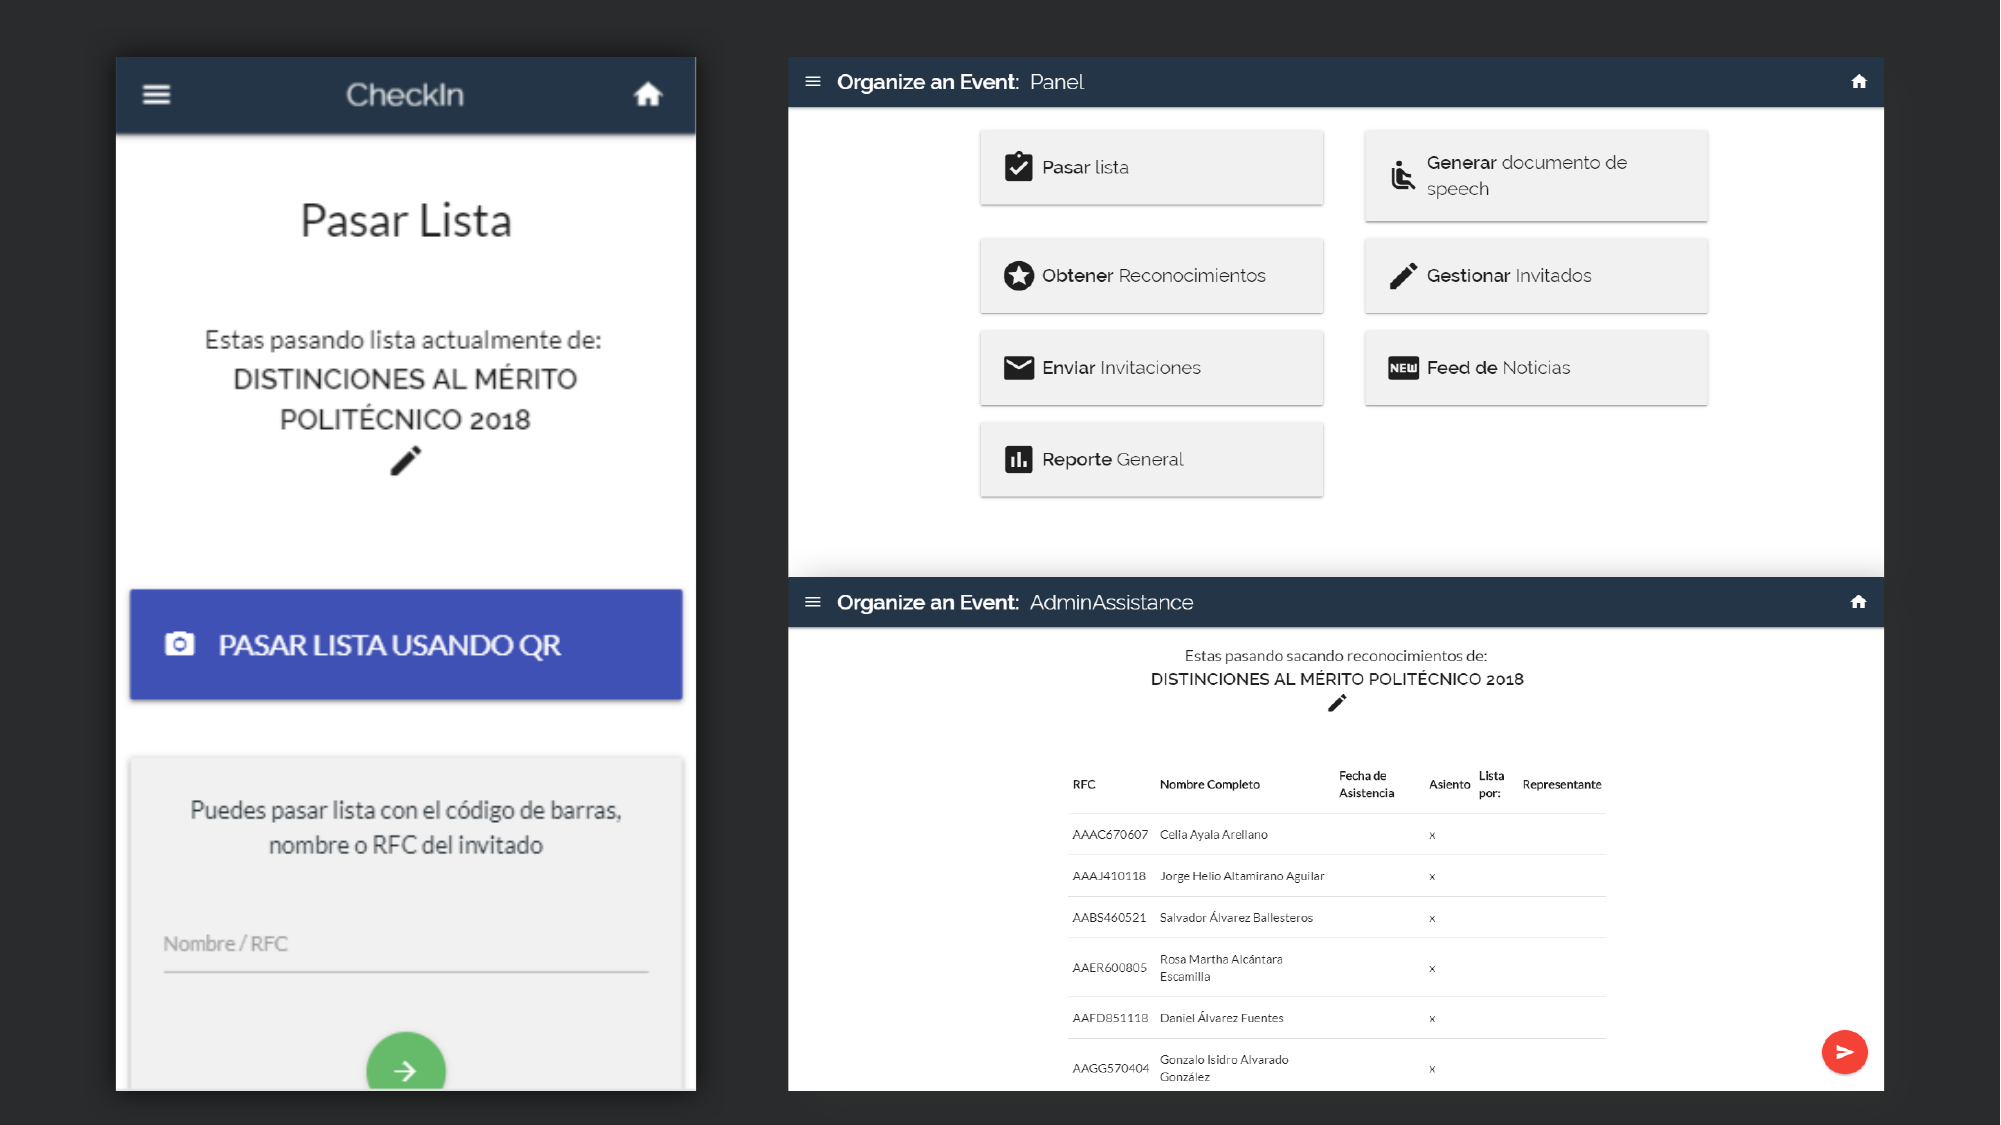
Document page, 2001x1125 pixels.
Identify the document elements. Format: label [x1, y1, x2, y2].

picture [115, 57, 697, 1092]
picture [788, 57, 1885, 1092]
